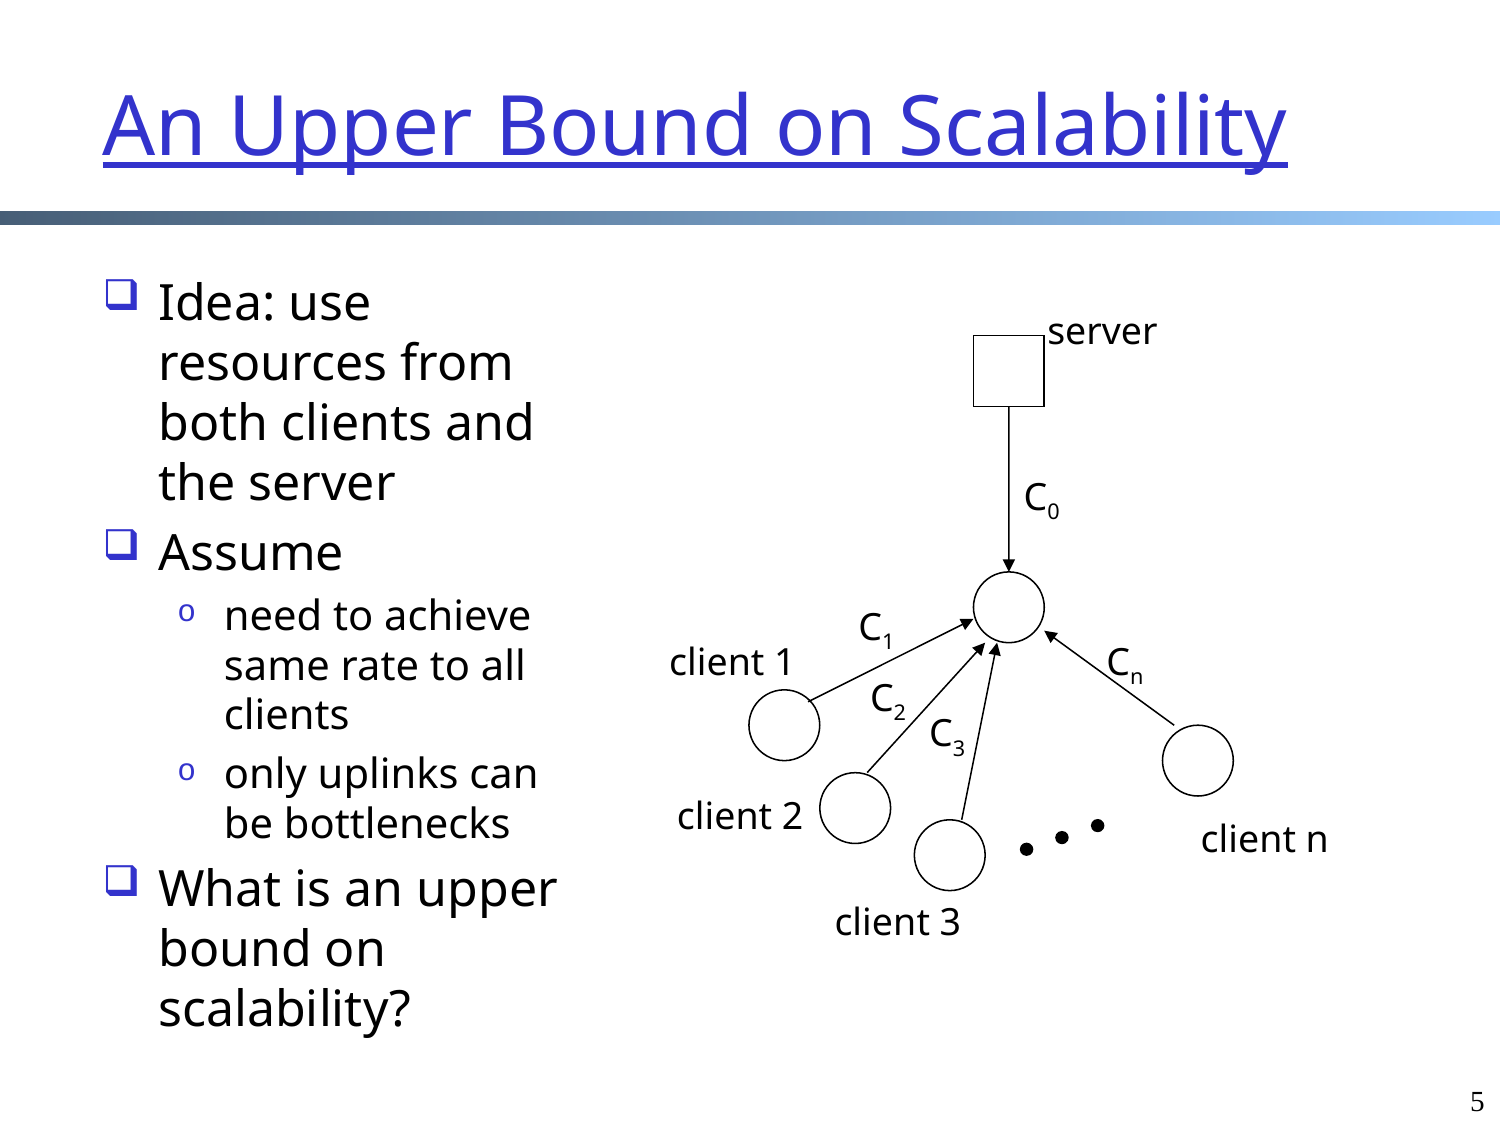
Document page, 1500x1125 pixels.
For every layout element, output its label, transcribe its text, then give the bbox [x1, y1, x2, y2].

title An Upper Bound on Scalability [87, 28, 1363, 216]
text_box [654, 299, 1352, 951]
list Idea: use resources from both clients and the server Assume need to achieve same rate to all clients only uplinks can be bottlenecks What is an upper bound on scalability? [87, 262, 585, 1025]
slide_number 5 [1150, 1049, 1500, 1125]
